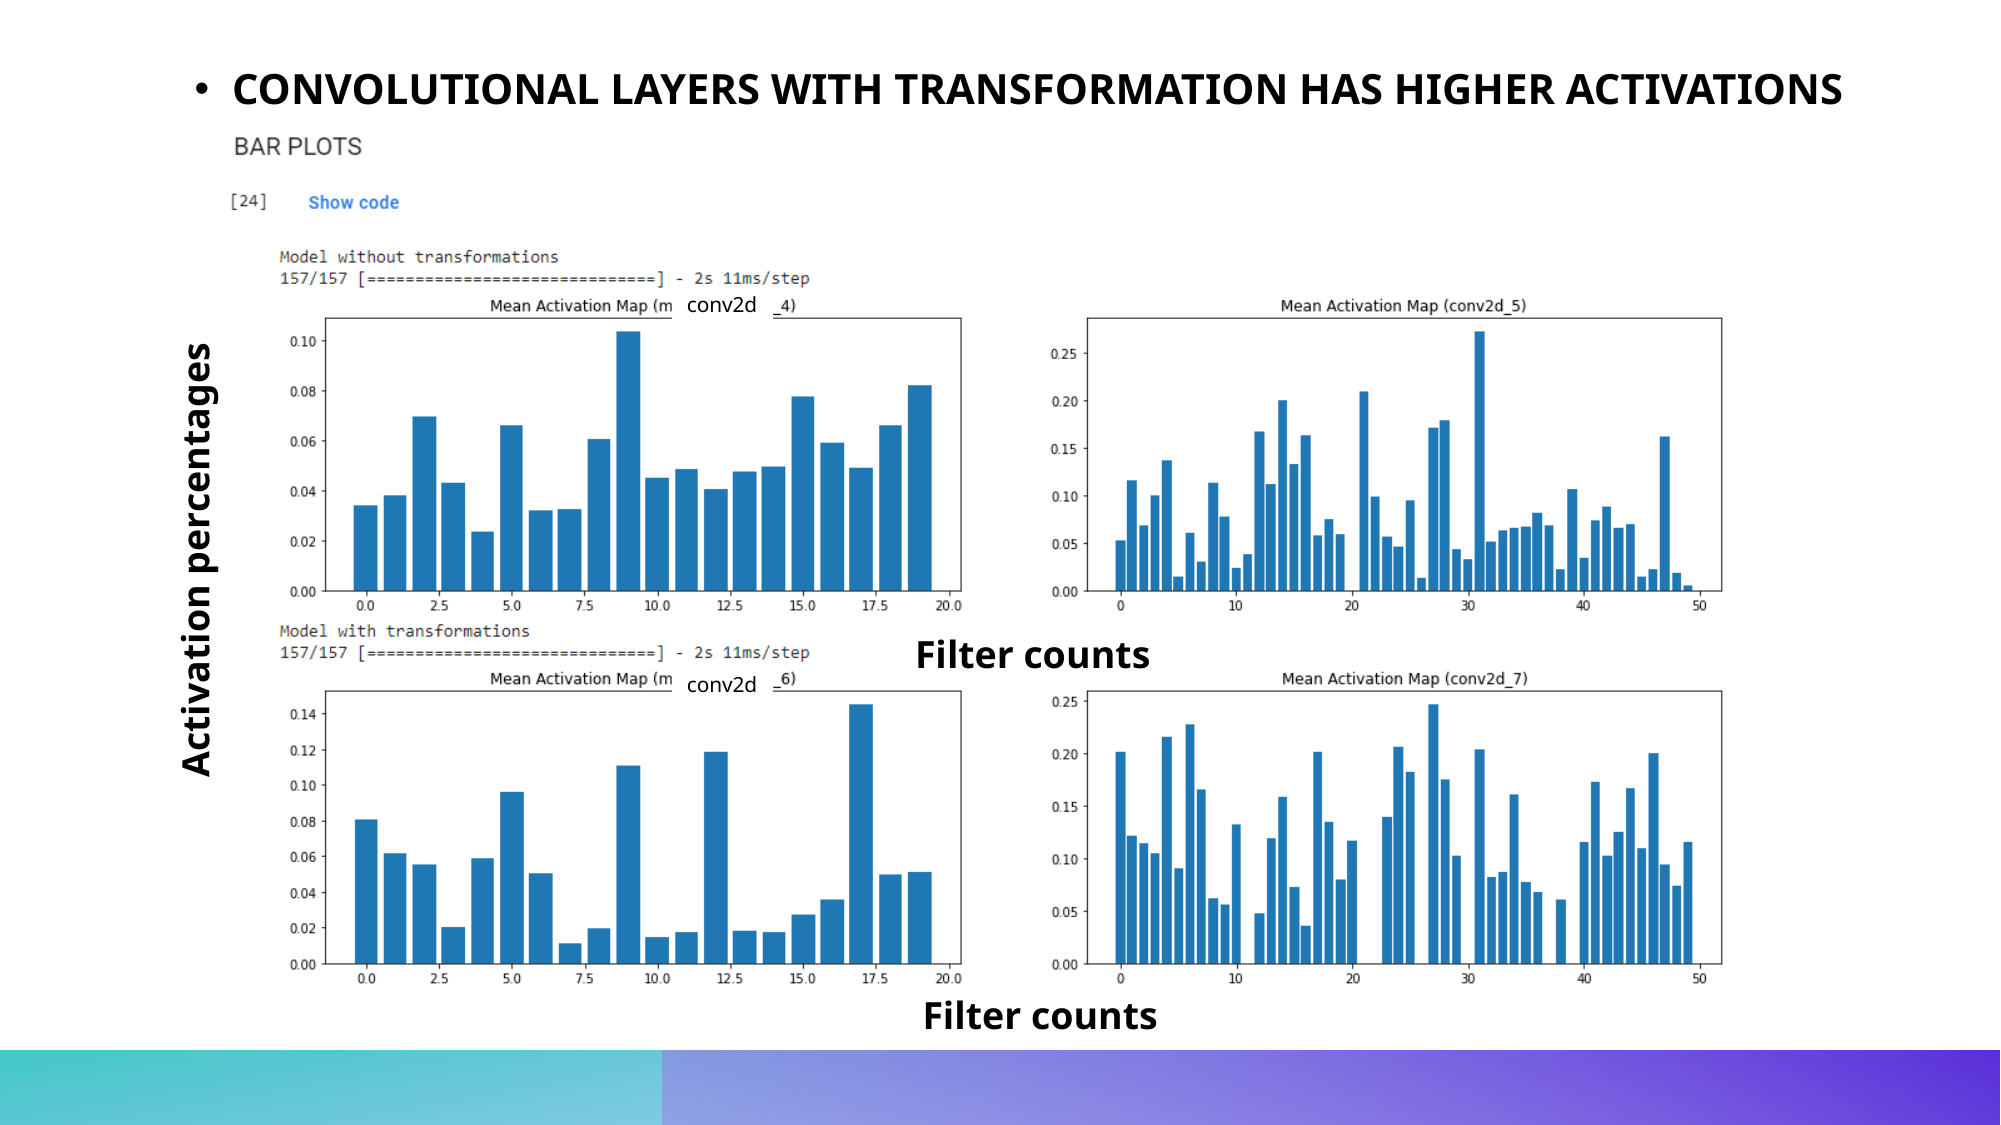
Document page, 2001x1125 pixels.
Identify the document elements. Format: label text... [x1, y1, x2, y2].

text_box Filter counts [907, 1016, 1223, 1045]
text_box CONVOLUTIONAL LAYERS WITH TRANSFORMATION HAS HIGHER ACTIVATIONS [194, 52, 1875, 167]
text_box Activation percentages [164, 328, 225, 793]
picture [230, 105, 1770, 1016]
